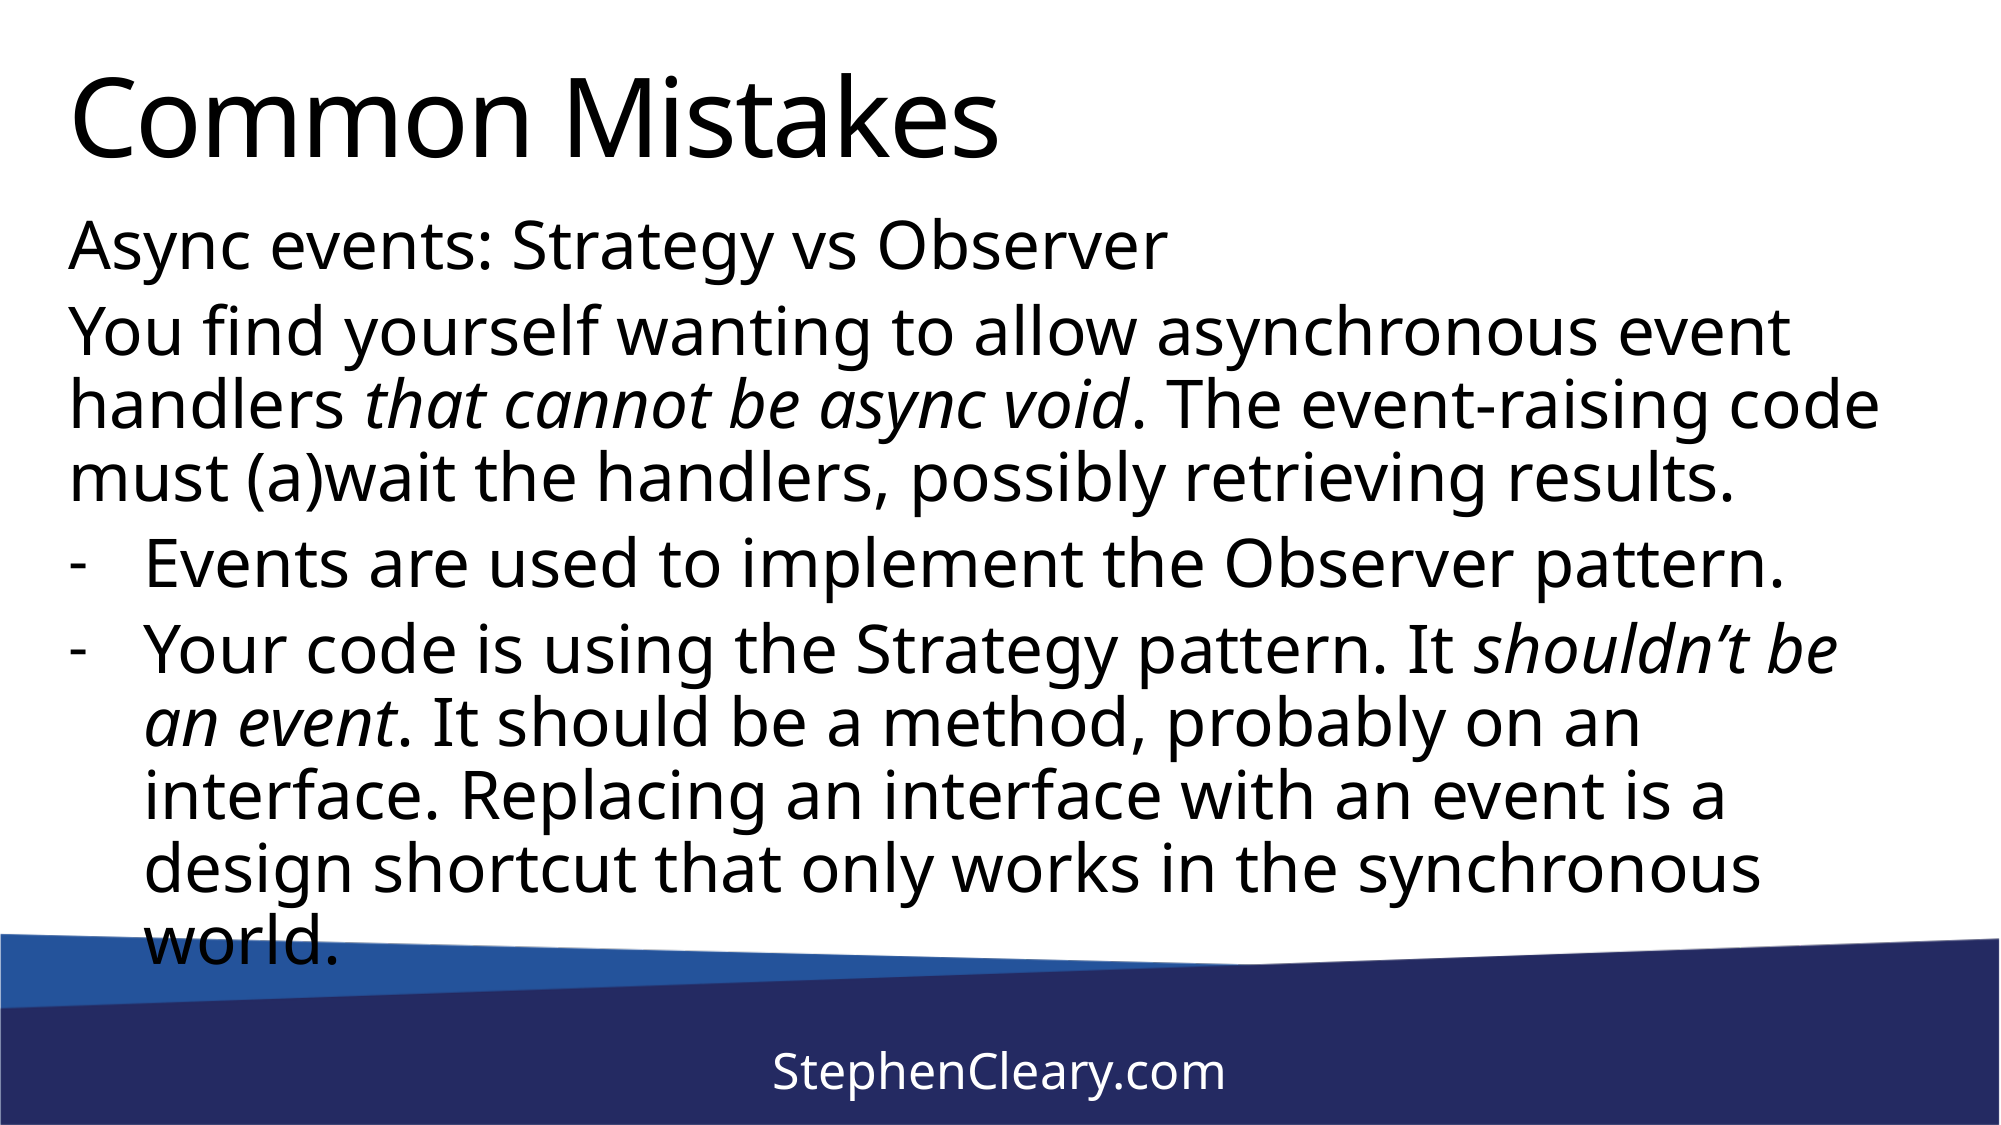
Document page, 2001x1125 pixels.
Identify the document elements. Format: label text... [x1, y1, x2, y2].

picture [0, 0, 2000, 1125]
title Common Mistakes [44, 47, 1957, 196]
list Async events: Strategy vs Observer You find yourself wanting to allow asynchronous event handlers that cannot be async void. The event-raising code must (a)wait the handlers, possibly retrieving results. Events are used to implement the Observer pattern. Your code is using the Strategy pattern. It shouldn’t be an event. It should be a method, probably on an interface. Replacing an interface with an event is a design shortcut that only works in the synchronous world. [44, 196, 1956, 938]
